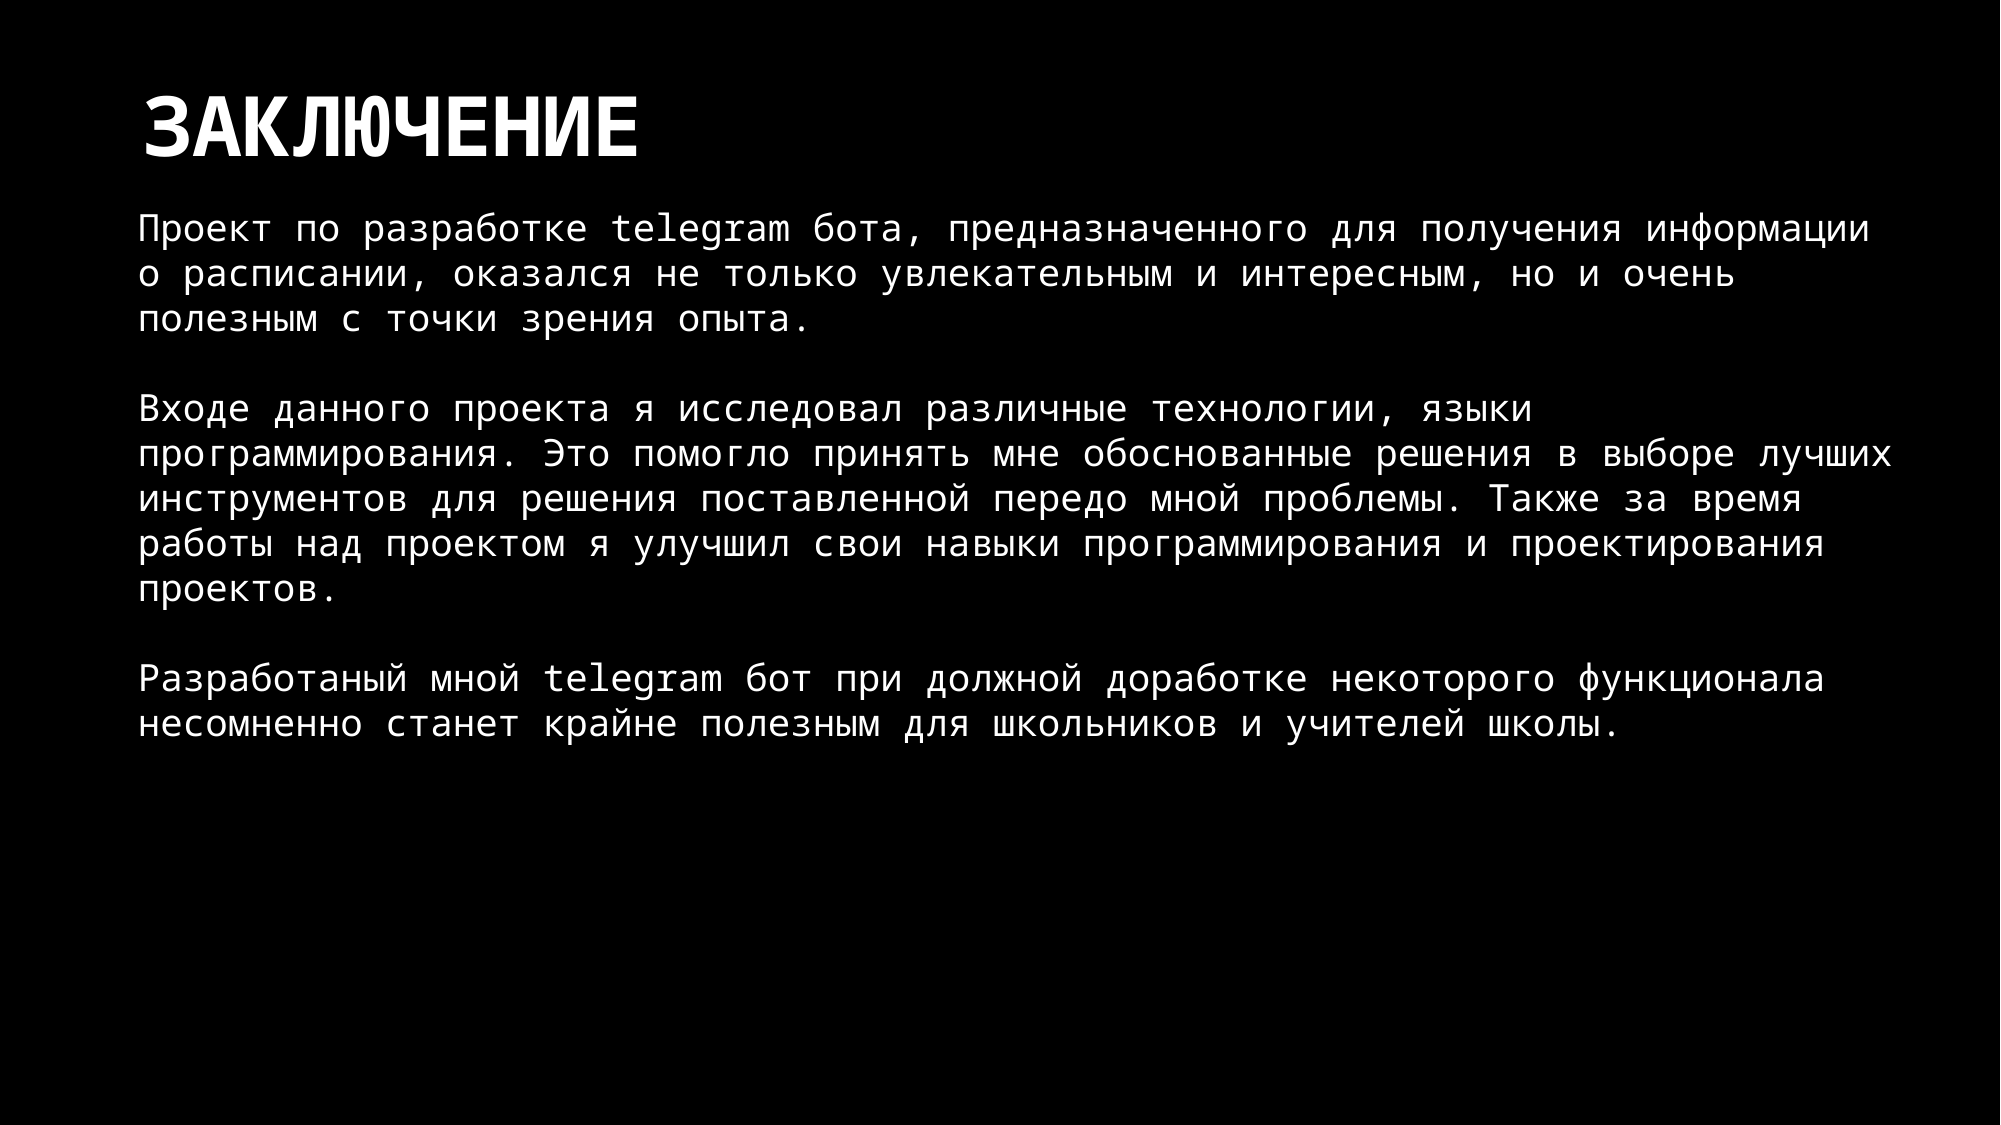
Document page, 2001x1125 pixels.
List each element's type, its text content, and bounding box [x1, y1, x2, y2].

text_box ЗАКЛЮЧЕНИЕ [127, 92, 1000, 181]
text_box Проект по разработке telegram бота, предназначенного для получения информации о расписании, оказался не только увлекательным и интересным, но и очень полезным с точки зрения опыта. Входе данного проекта я исследовал различные технологии, языки программирования. Это помогло принять мне обоснованные решения в выборе лучших инструментов для решения поставленной передо мной проблемы. Также за время работы над проектом я улучшил свои навыки программирования и проектирования проектов. Разработаный мной telegram бот при должной доработке некоторого функционала несомненно станет крайне полезным для школьников и учителей школы. [123, 197, 1913, 752]
